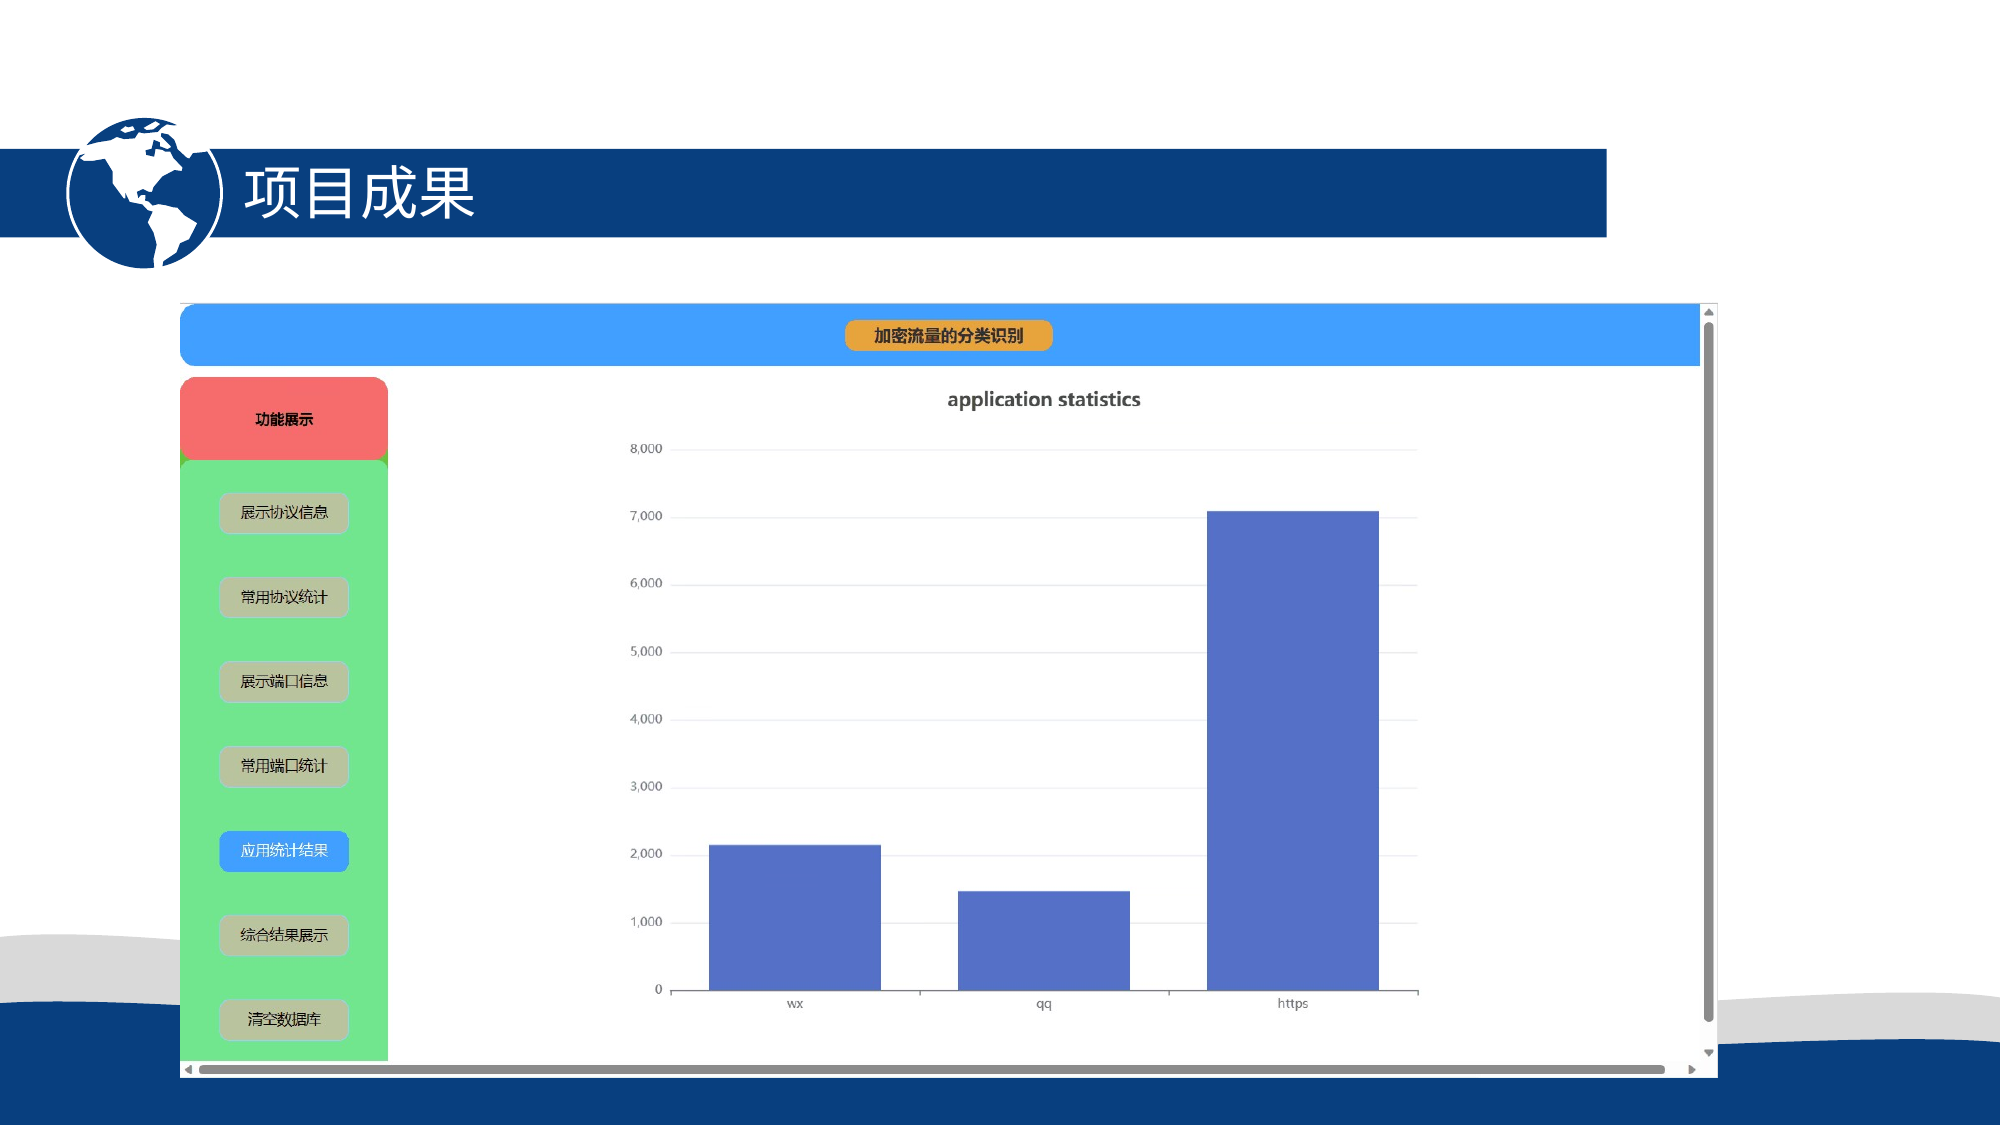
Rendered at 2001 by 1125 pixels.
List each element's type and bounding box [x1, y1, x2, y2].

text_box [0, 114, 1607, 272]
picture [180, 302, 1718, 1078]
